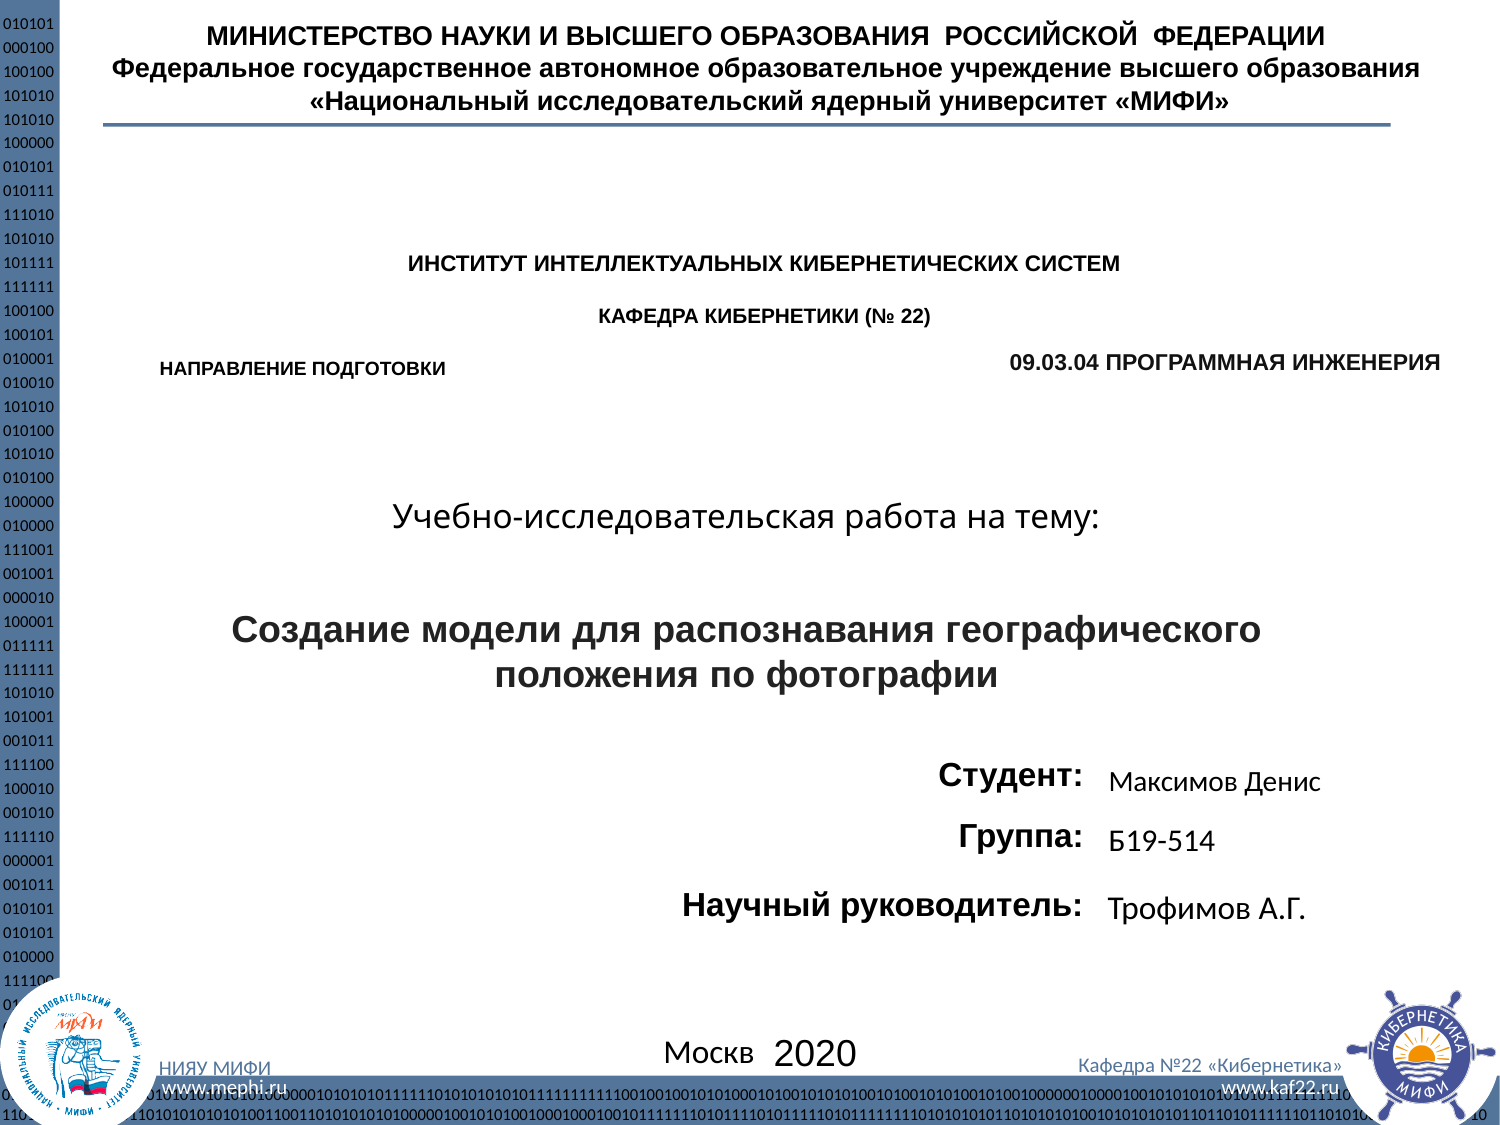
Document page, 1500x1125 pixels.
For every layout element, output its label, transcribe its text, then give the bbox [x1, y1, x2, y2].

picture [16, 989, 143, 1120]
text_box Максимов Денис [1093, 758, 1452, 805]
picture [1346, 990, 1496, 1121]
text_box Создание модели для распознавания географического положения по фотографии [184, 563, 1310, 737]
text_box Трофимов А.Г. [1092, 892, 1500, 990]
text_box 09.03.04 ПРОГРАММНАЯ ИНЖЕНЕРИЯ [994, 336, 1500, 384]
text_box 2020 [754, 1031, 876, 1070]
text_box Б19-514 [1093, 816, 1452, 866]
